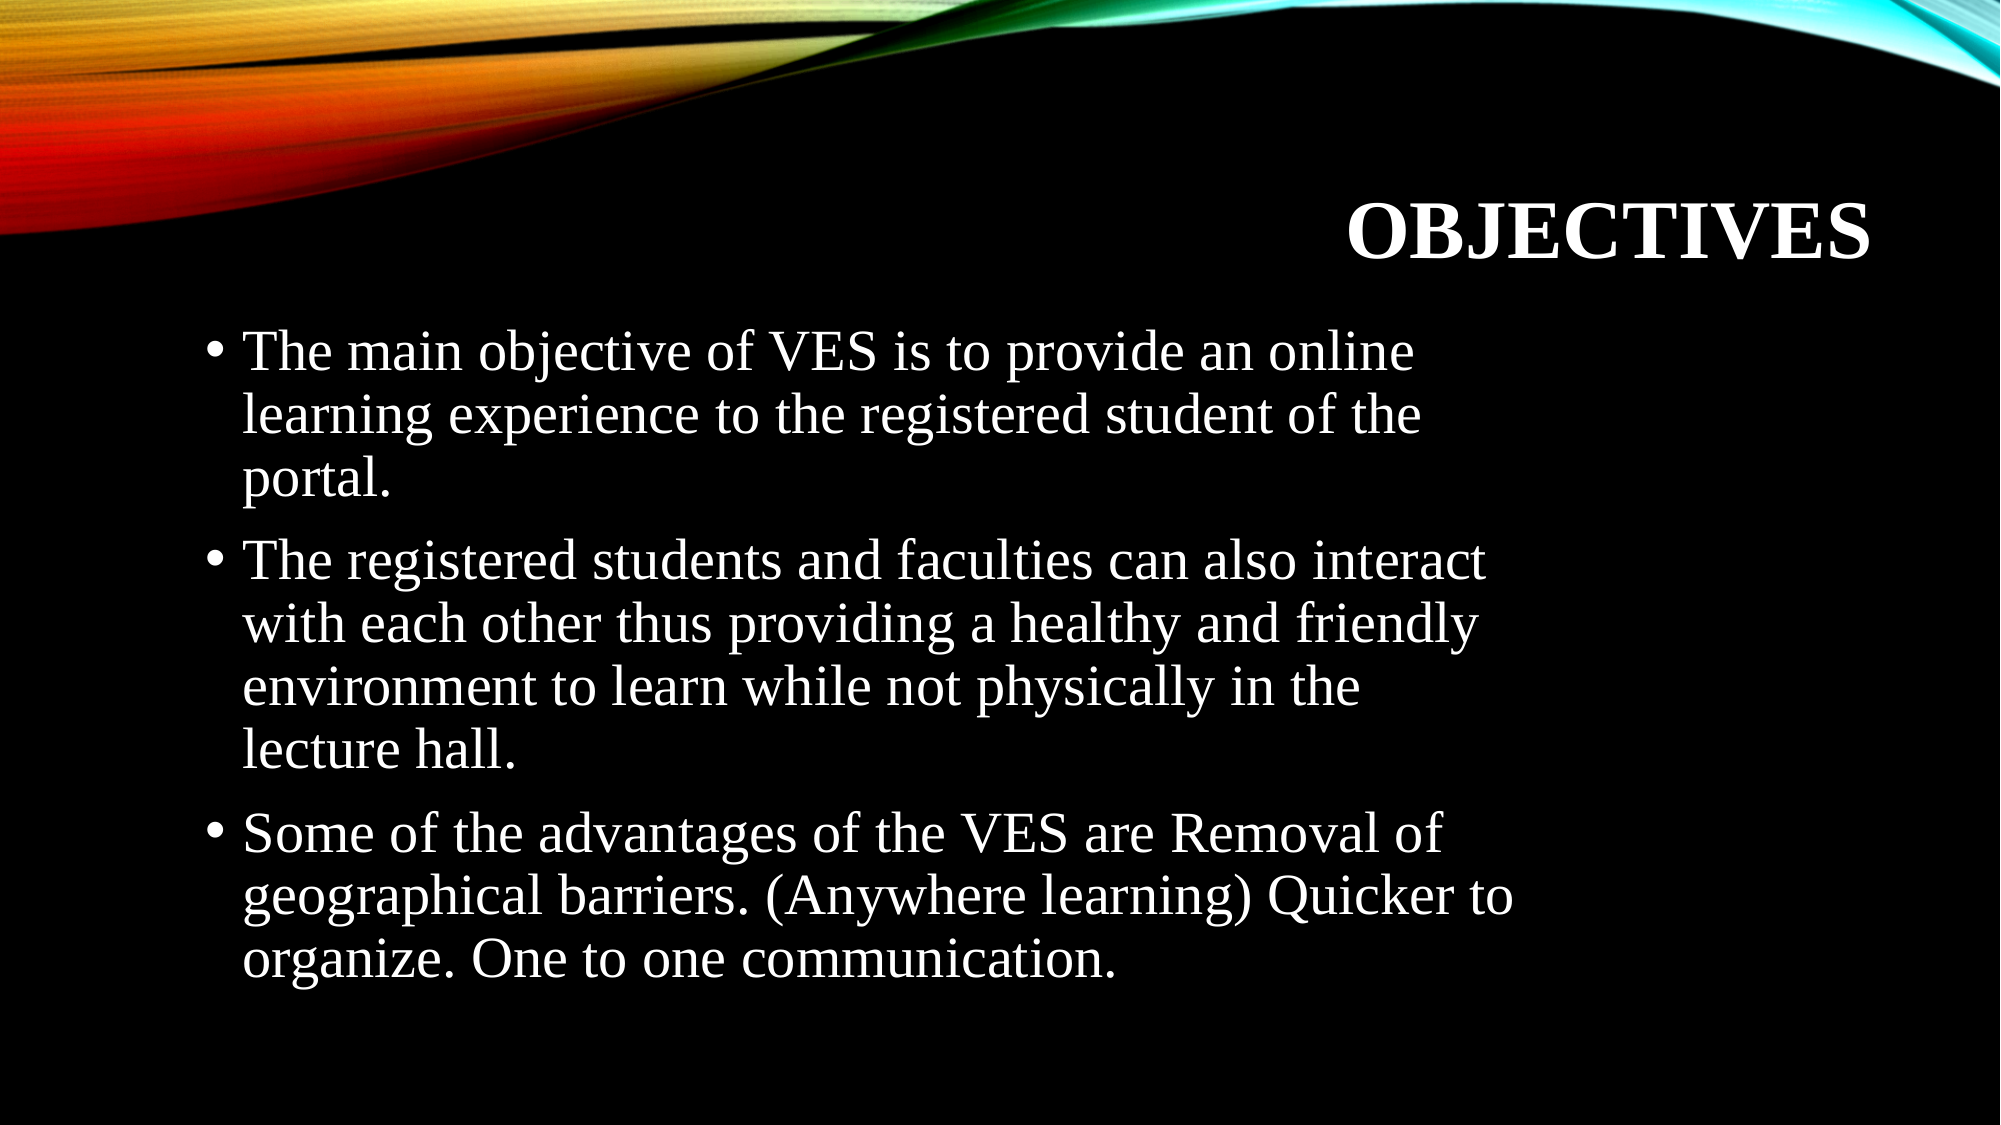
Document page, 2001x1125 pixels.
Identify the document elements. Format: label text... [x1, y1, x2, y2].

picture [0, 0, 2000, 237]
list The main objective of VES is to provide an online learning experience to the registered student of the portal. The registered students and faculties can also interact with each other thus providing a healthy and friendly environment to learn while not physically in the lecture hall. Some of the advantages of the VES are Removal of geographical barriers. (Anywhere learning) Quicker to organize. One to one communication. [190, 312, 1547, 1021]
title Objectives [474, 125, 1888, 338]
